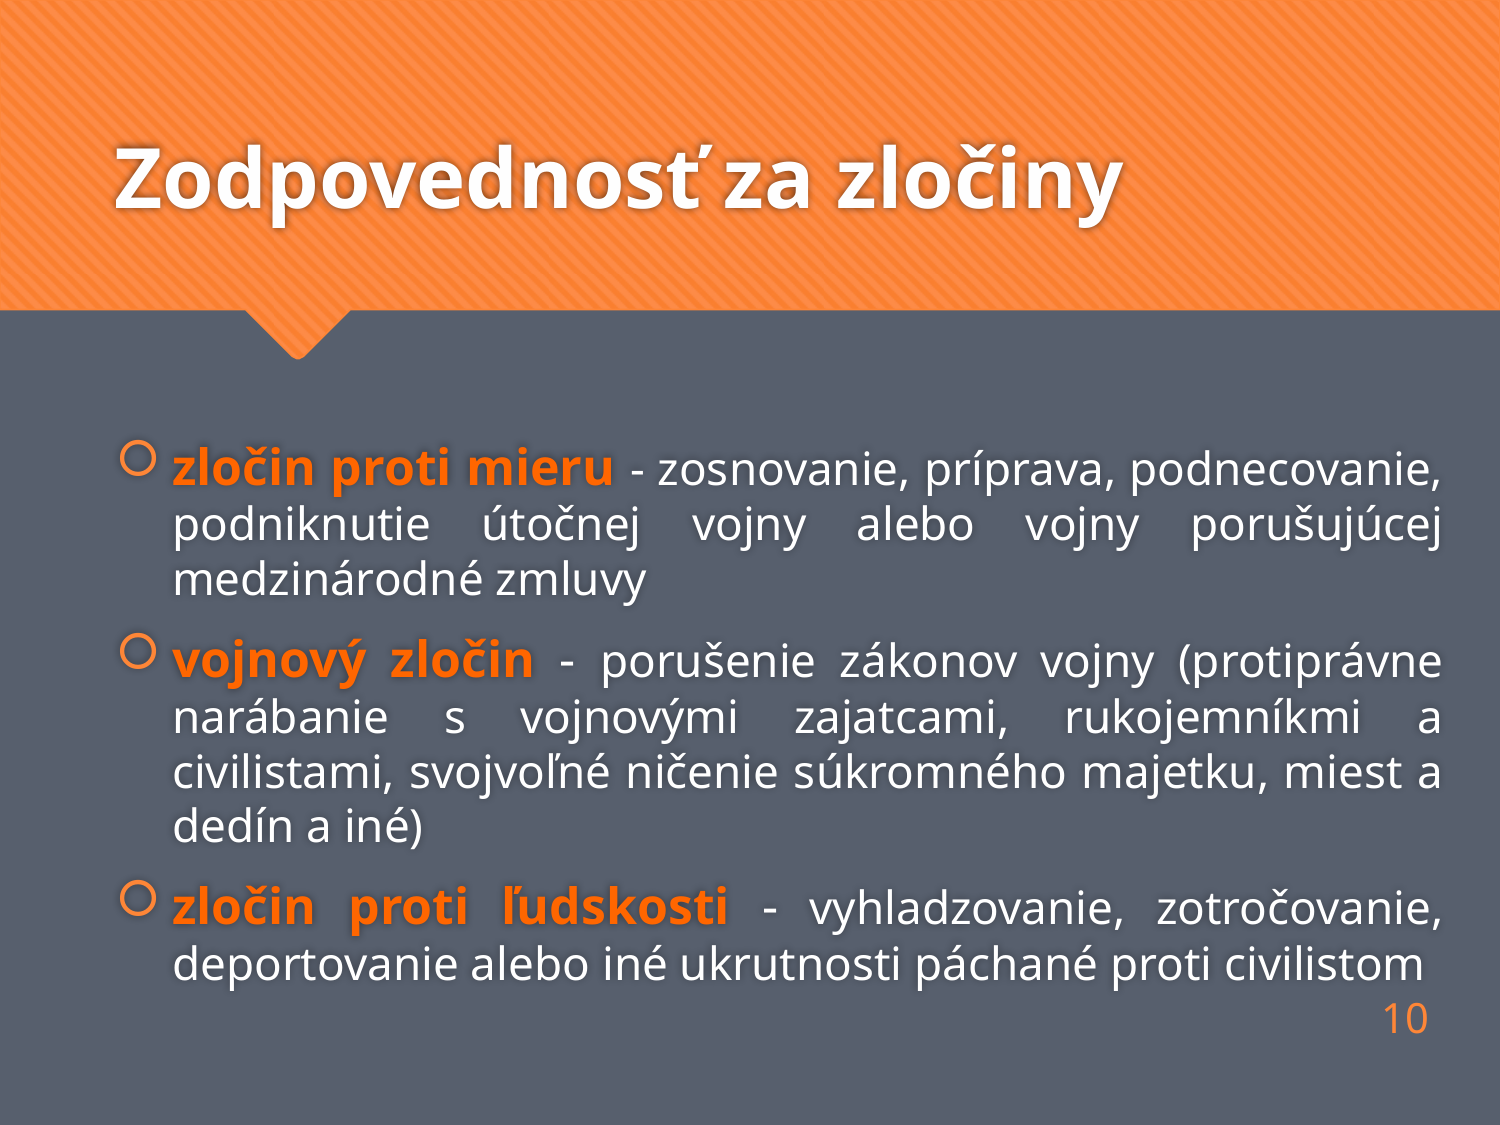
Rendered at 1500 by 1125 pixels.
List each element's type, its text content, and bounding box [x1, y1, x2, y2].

title Zodpovednosť za zločiny [99, 73, 1401, 233]
list zločin proti mieru - zosnovanie, príprava, podnecovanie, podniknutie útočnej vojny alebo vojny porušujúcej medzinárodné zmluvy vojnový zločin - porušenie zákonov vojny (protiprávne narábanie s vojnovými zajatcami, rukojemníkmi a civilistami, svojvoľné ničenie súkromného majetku, miest a dedín a iné) zločin proti ľudskosti - vyhladzovanie, zotročovanie, deportovanie alebo iné ukrutnosti páchané proti civilistom [100, 364, 1459, 1125]
slide_number 10 [1313, 970, 1445, 1051]
